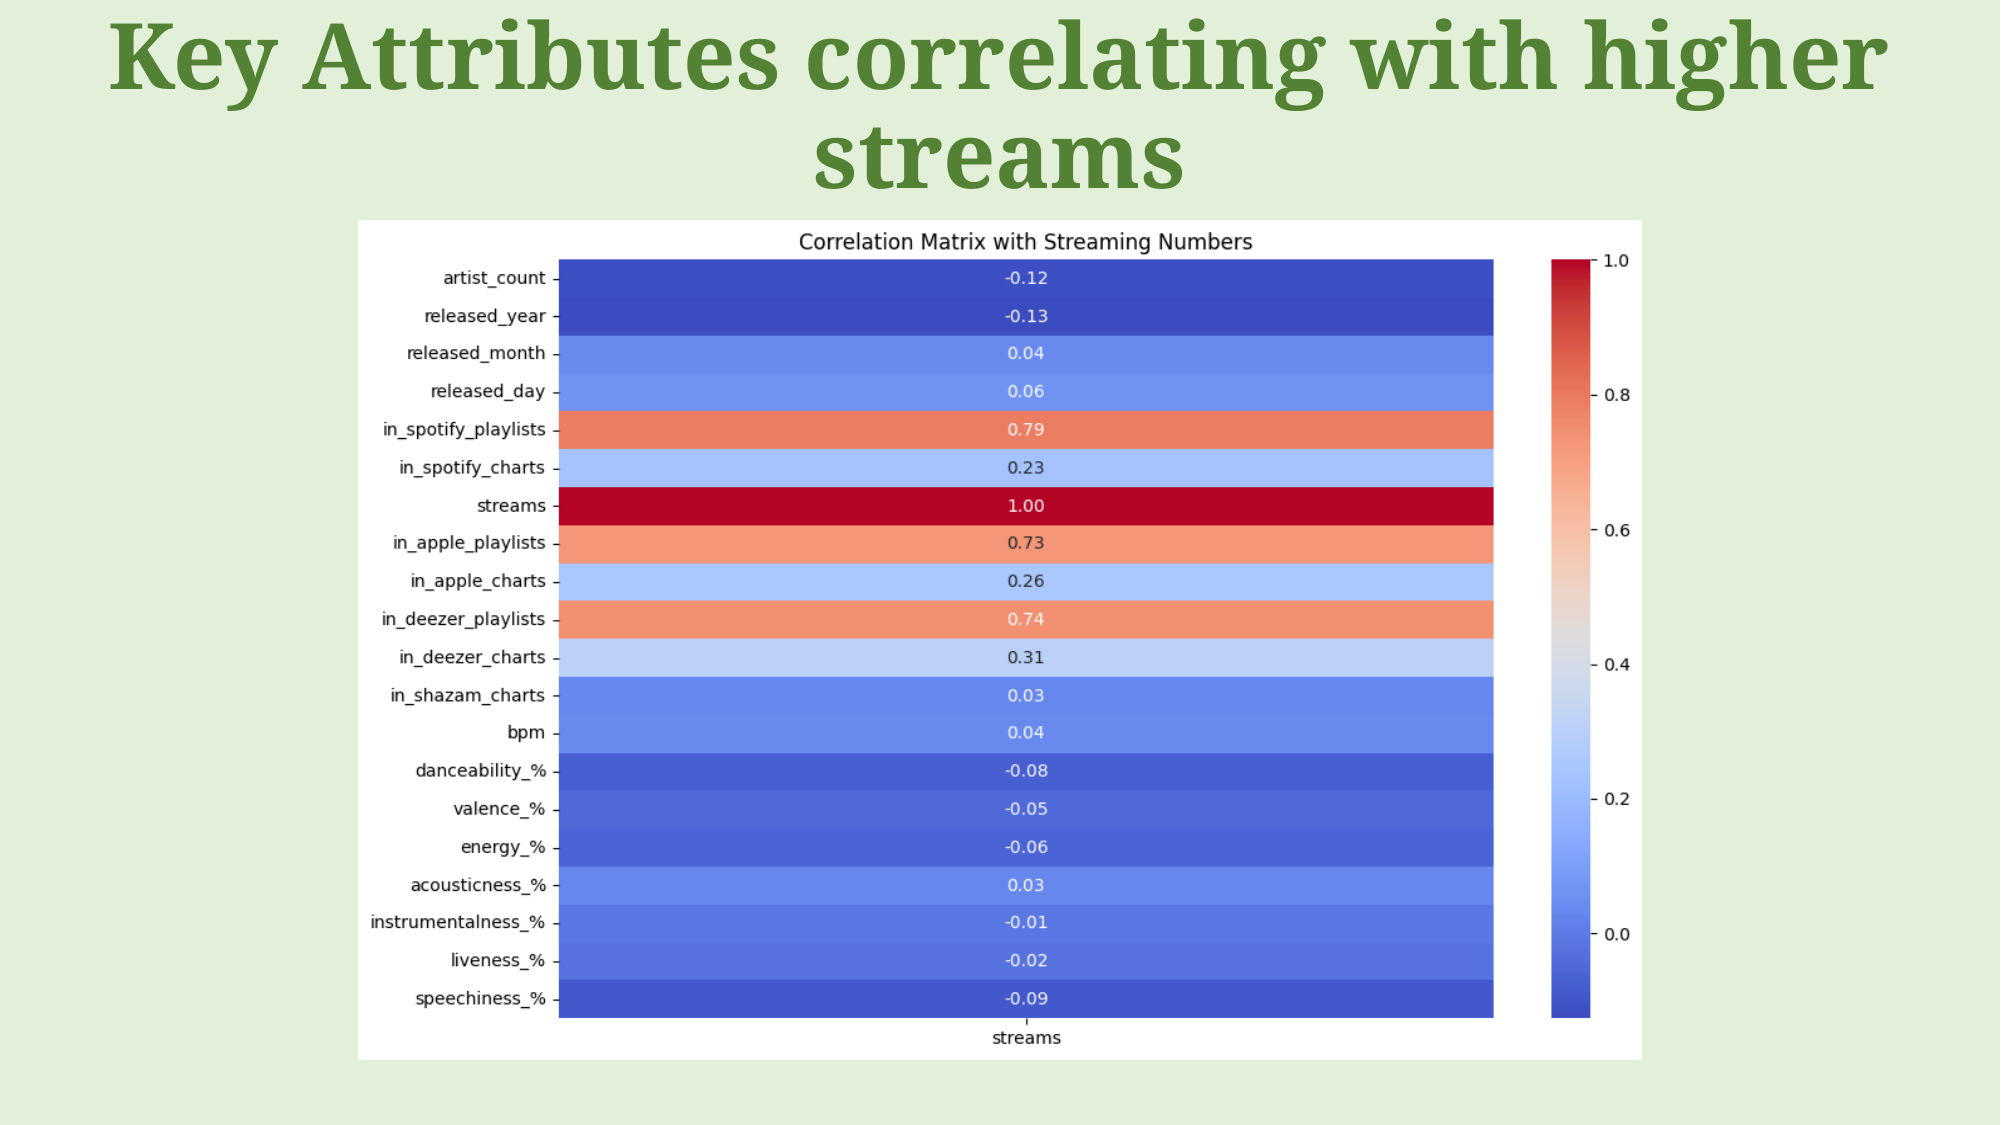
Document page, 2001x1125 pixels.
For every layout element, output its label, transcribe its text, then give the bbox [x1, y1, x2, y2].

picture [358, 220, 1642, 1060]
title Key Attributes correlating with higher streams [29, 0, 1971, 221]
